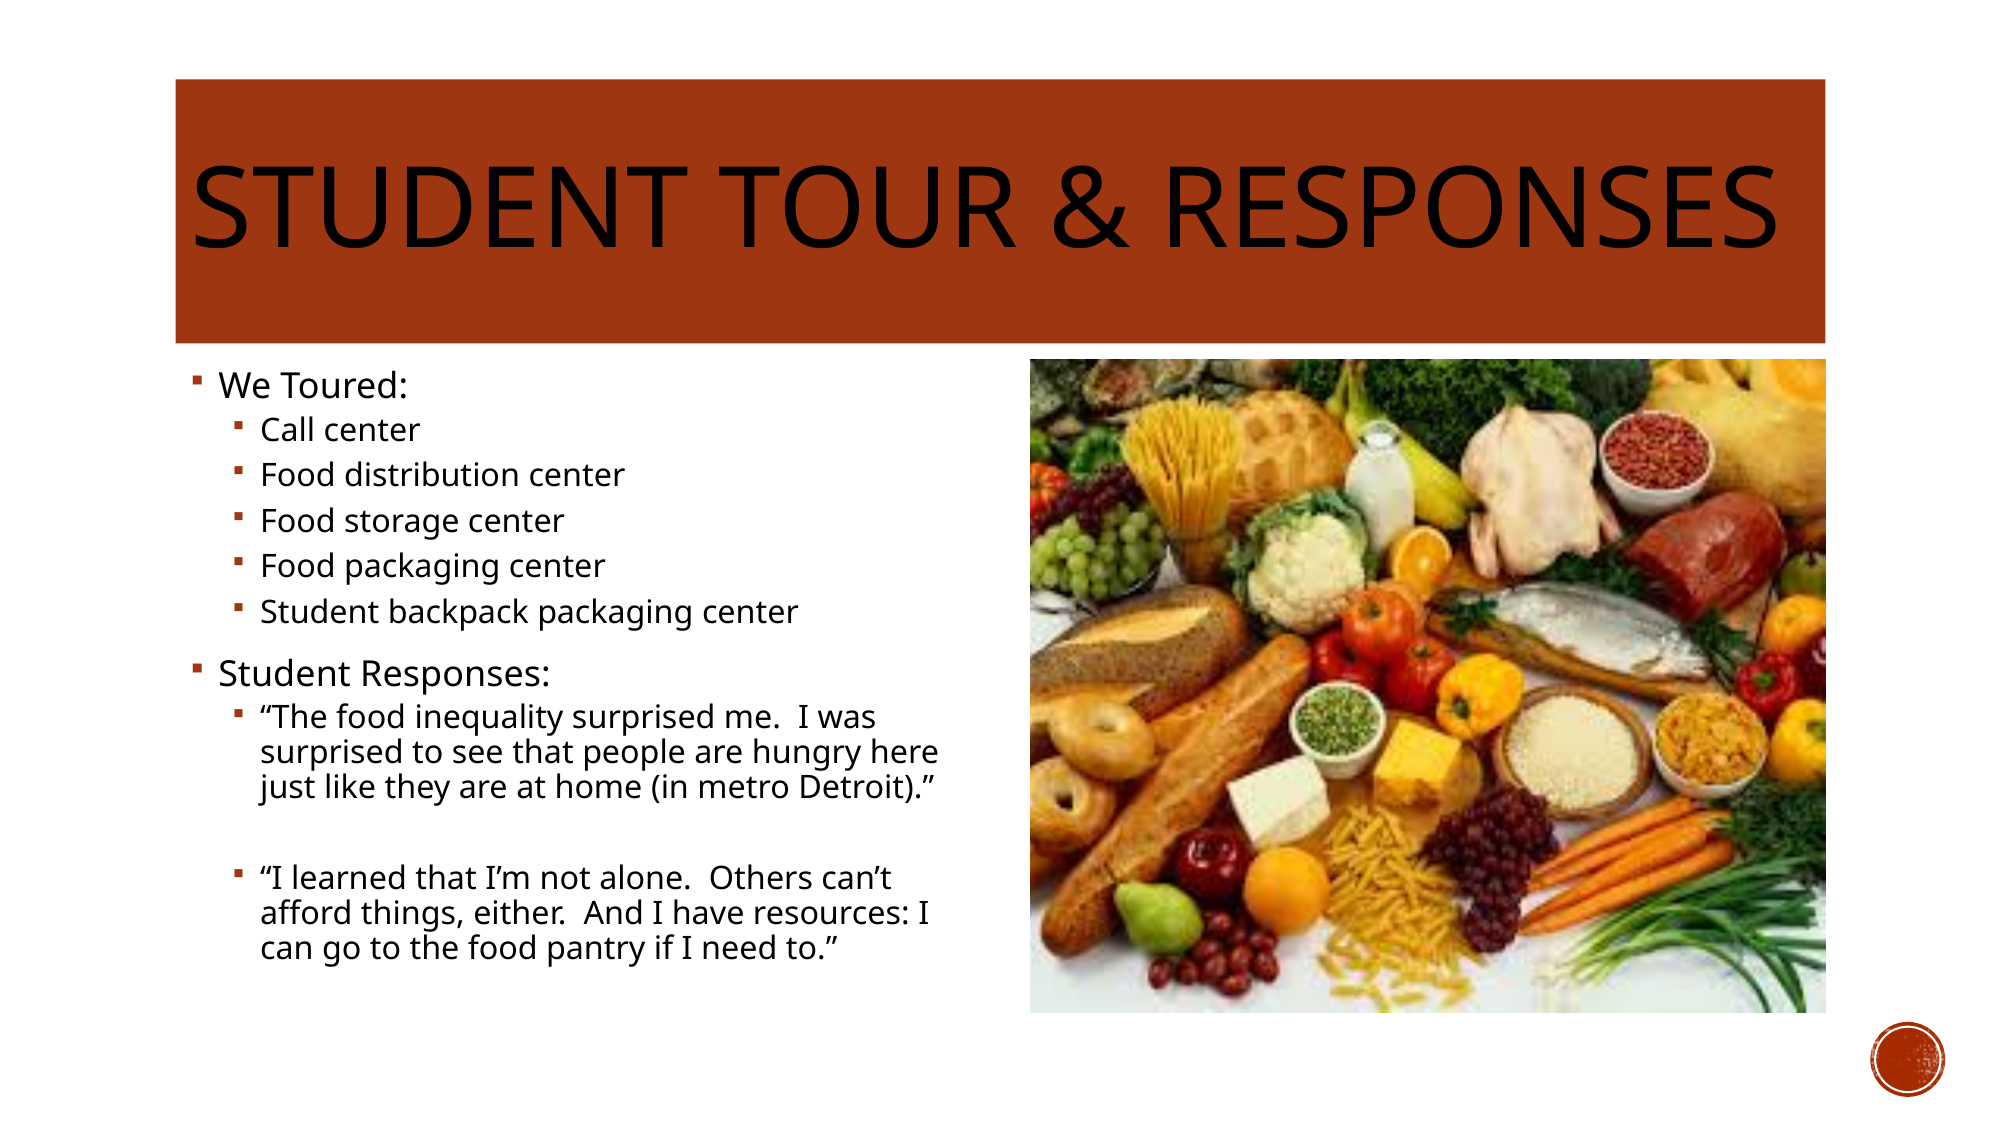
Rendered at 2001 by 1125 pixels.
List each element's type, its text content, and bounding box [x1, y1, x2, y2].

list We Toured: Call center Food distribution center Food storage center Food packaging center Student backpack packaging center Student Responses: “The food inequality surprised me. I was surprised to see that people are hungry here just like they are at home (in metro Detroit).” “I learned that I’m not alone. Others can’t afford things, either. And I have resources: I can go to the food pantry if I need to.” [175, 360, 956, 1013]
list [1034, 363, 1824, 1010]
title Student Tour & responses [175, 79, 1826, 344]
